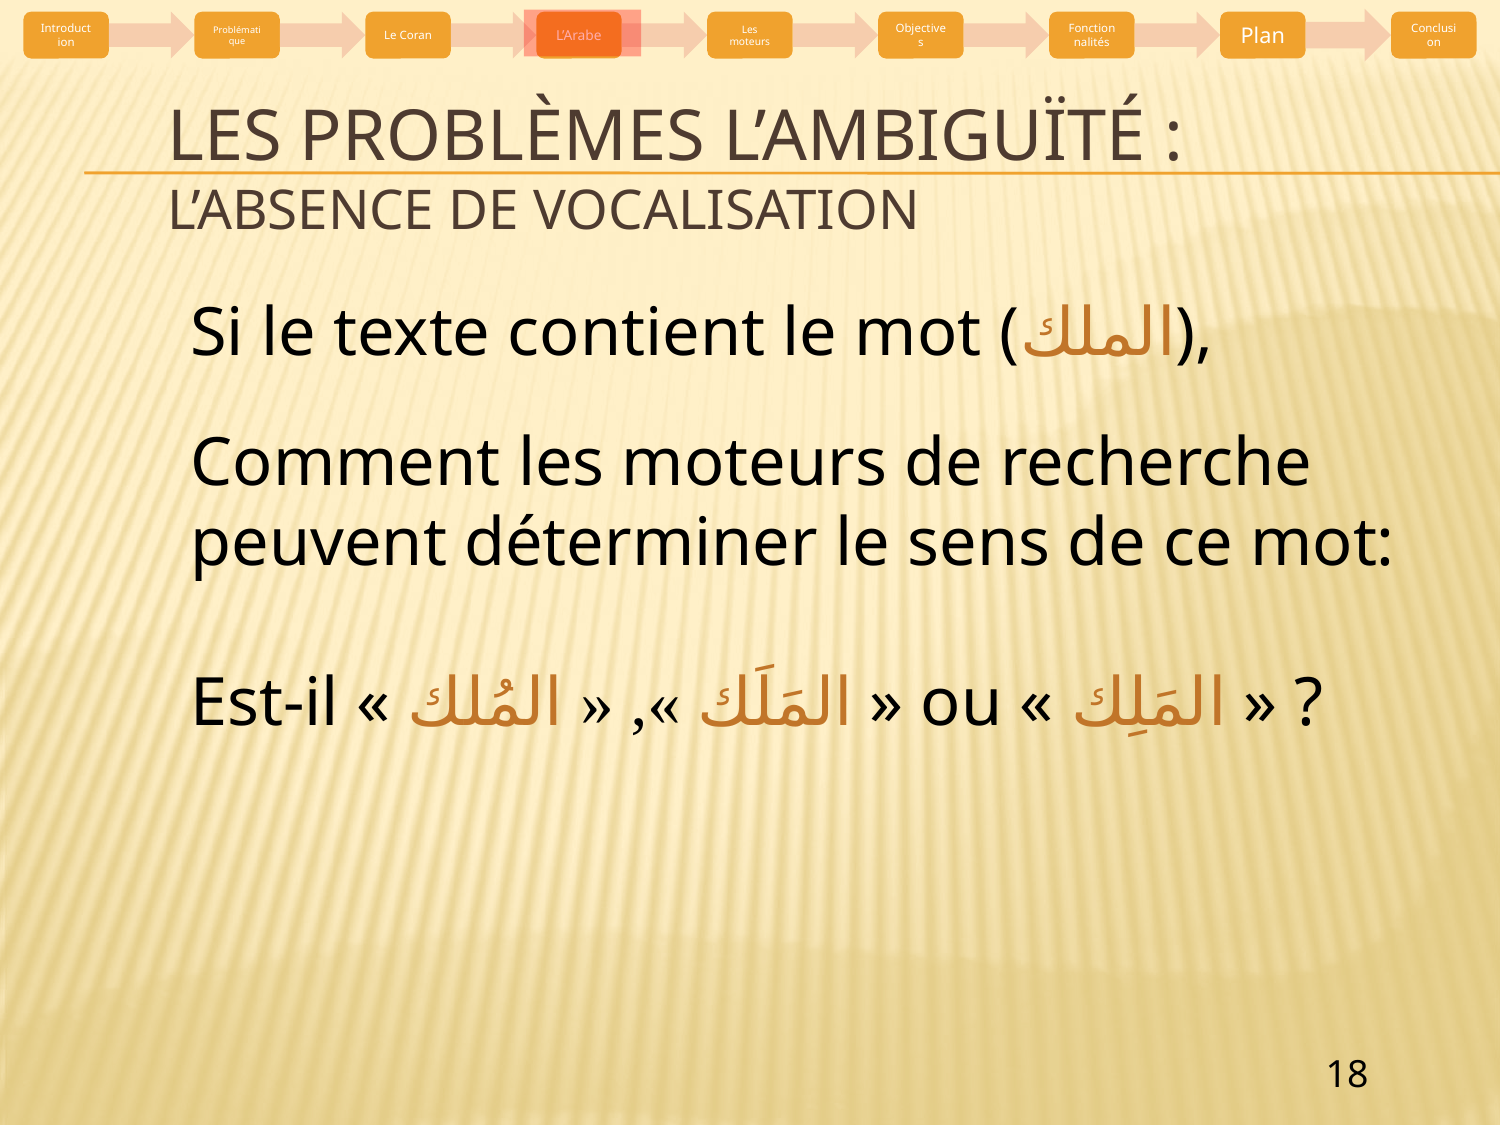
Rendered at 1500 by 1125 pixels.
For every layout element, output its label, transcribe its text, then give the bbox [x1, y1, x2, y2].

title Les problèmes l’ambiguïté : l’absence de vocalisation [152, 82, 1372, 248]
text_box Si le texte contient le mot (الملك), Comment les moteurs de recherche peuvent déterminer le sens de ce mot: Est-il « المَلَك », « المُلك » ou « المَلِك » ? [175, 281, 1418, 747]
text_box [522, 7, 643, 59]
text_box [292, 210, 1437, 246]
text_box [292, 246, 1500, 844]
